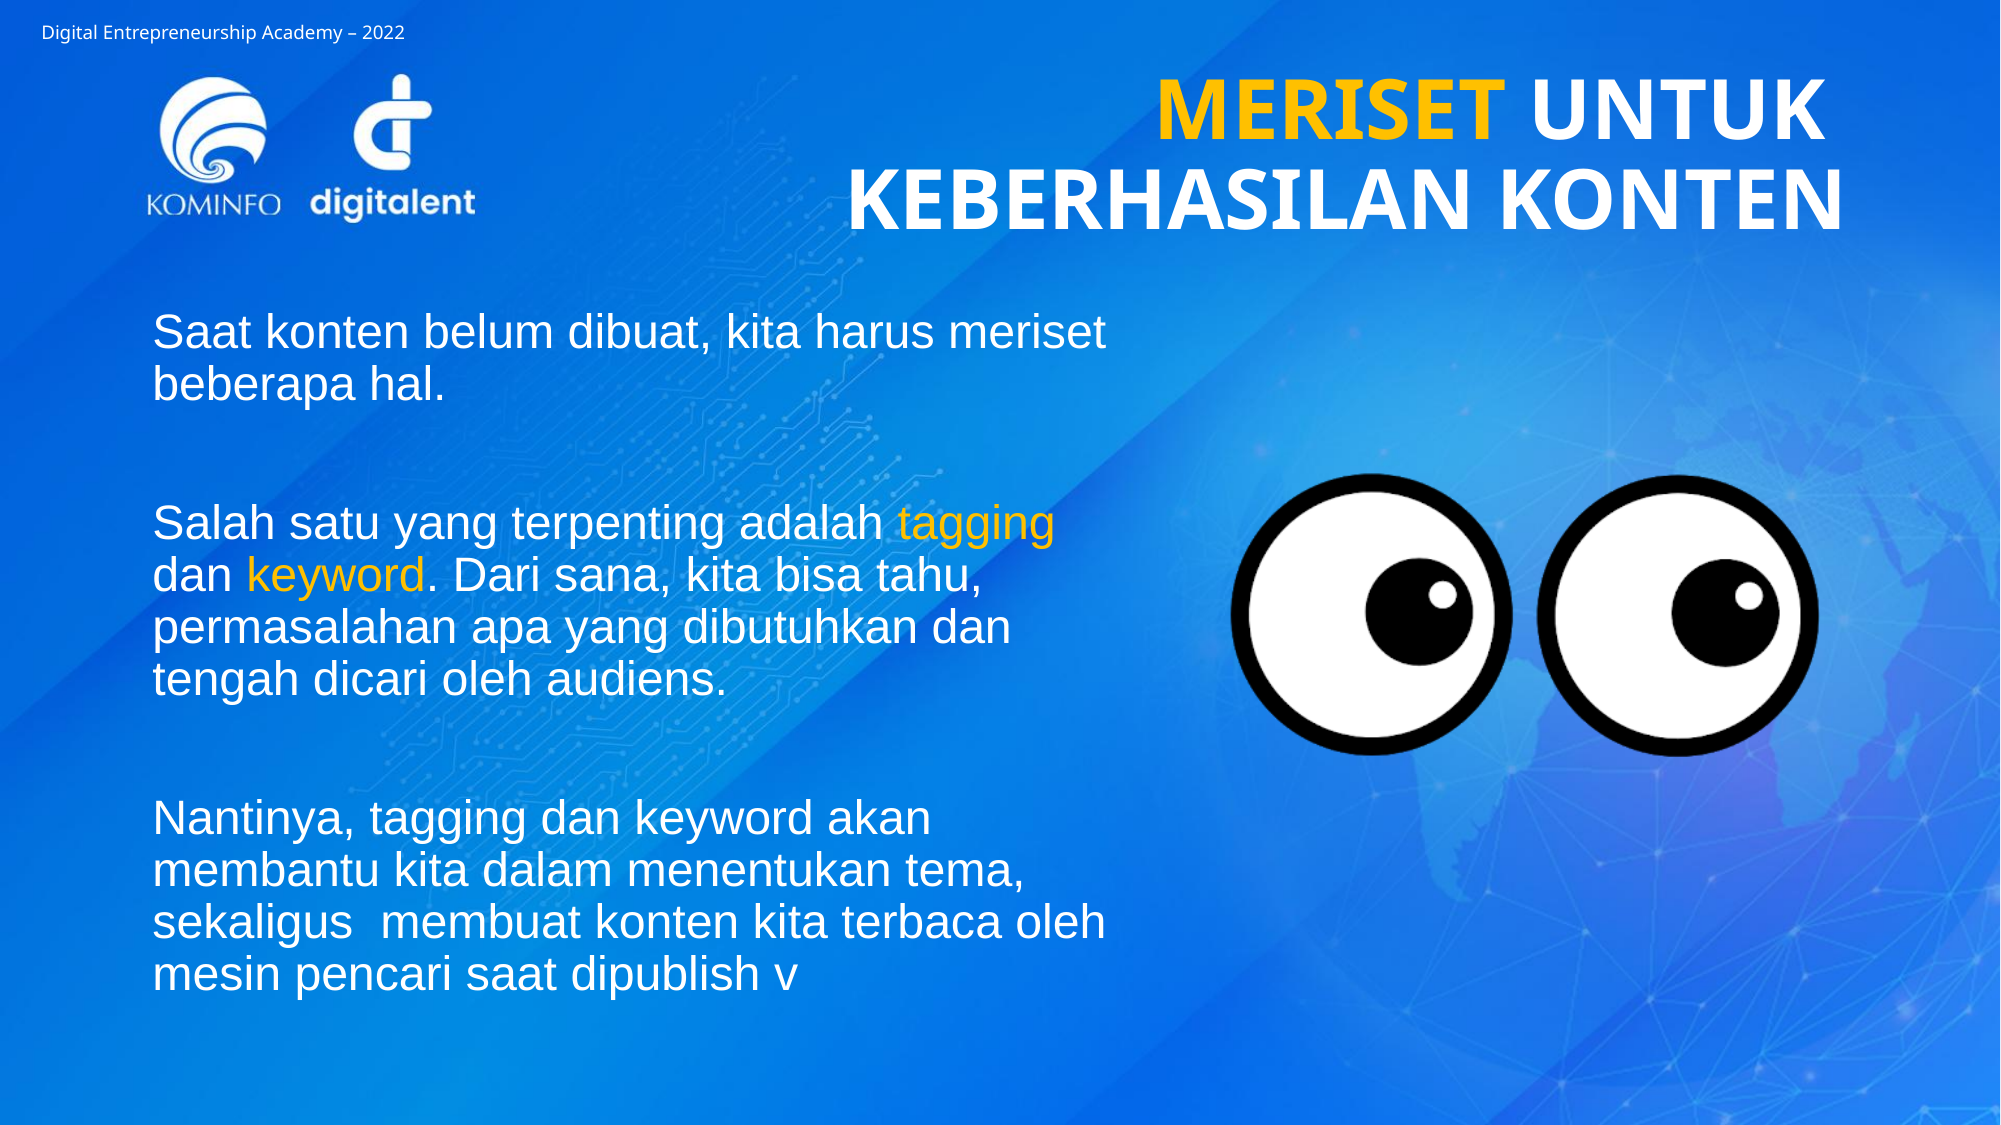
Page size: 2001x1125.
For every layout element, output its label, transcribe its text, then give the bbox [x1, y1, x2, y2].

text_box MERISET UNTUK KEBERHASILAN KONTEN [137, 59, 1863, 278]
picture [0, 0, 2001, 1125]
text_box Saat konten belum dibuat, kita harus meriset beberapa hal. Salah satu yang terpenting adalah tagging dan keyword. Dari sana, kita bisa tahu, permasalahan apa yang dibutuhkan dan tengah dicari oleh audiens. Nantinya, tagging dan keyword akan membantu kita dalam menentukan tema, sekaligus membuat konten kita terbaca oleh mesin pencari saat dipublish v [137, 299, 1132, 1014]
text_box Digital Entrepreneurship Academy – 2022 [26, 13, 1027, 51]
